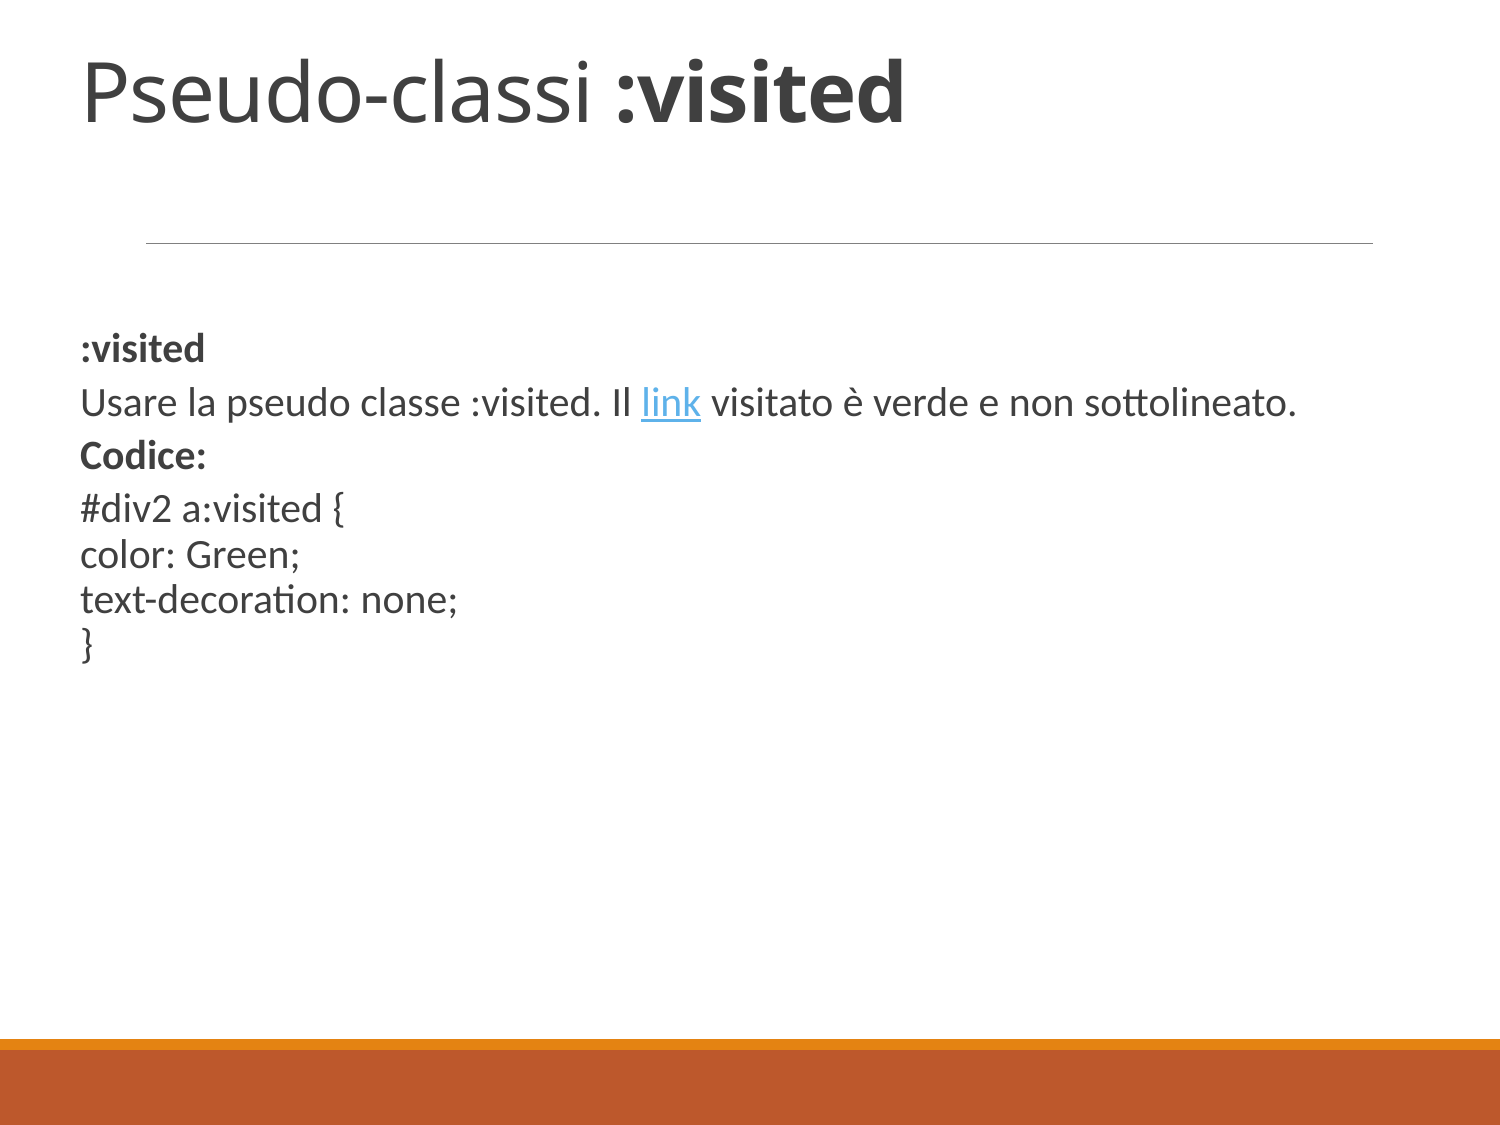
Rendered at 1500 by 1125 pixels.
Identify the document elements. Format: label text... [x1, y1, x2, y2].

title Pseudo-classi :visited [64, 47, 1424, 244]
list :visited Usare la pseudo classe :visited. Il link visitato è verde e non sottolineato. Codice: #div2 a:visited { color: Green; text-decoration: none; } [64, 260, 1424, 1000]
